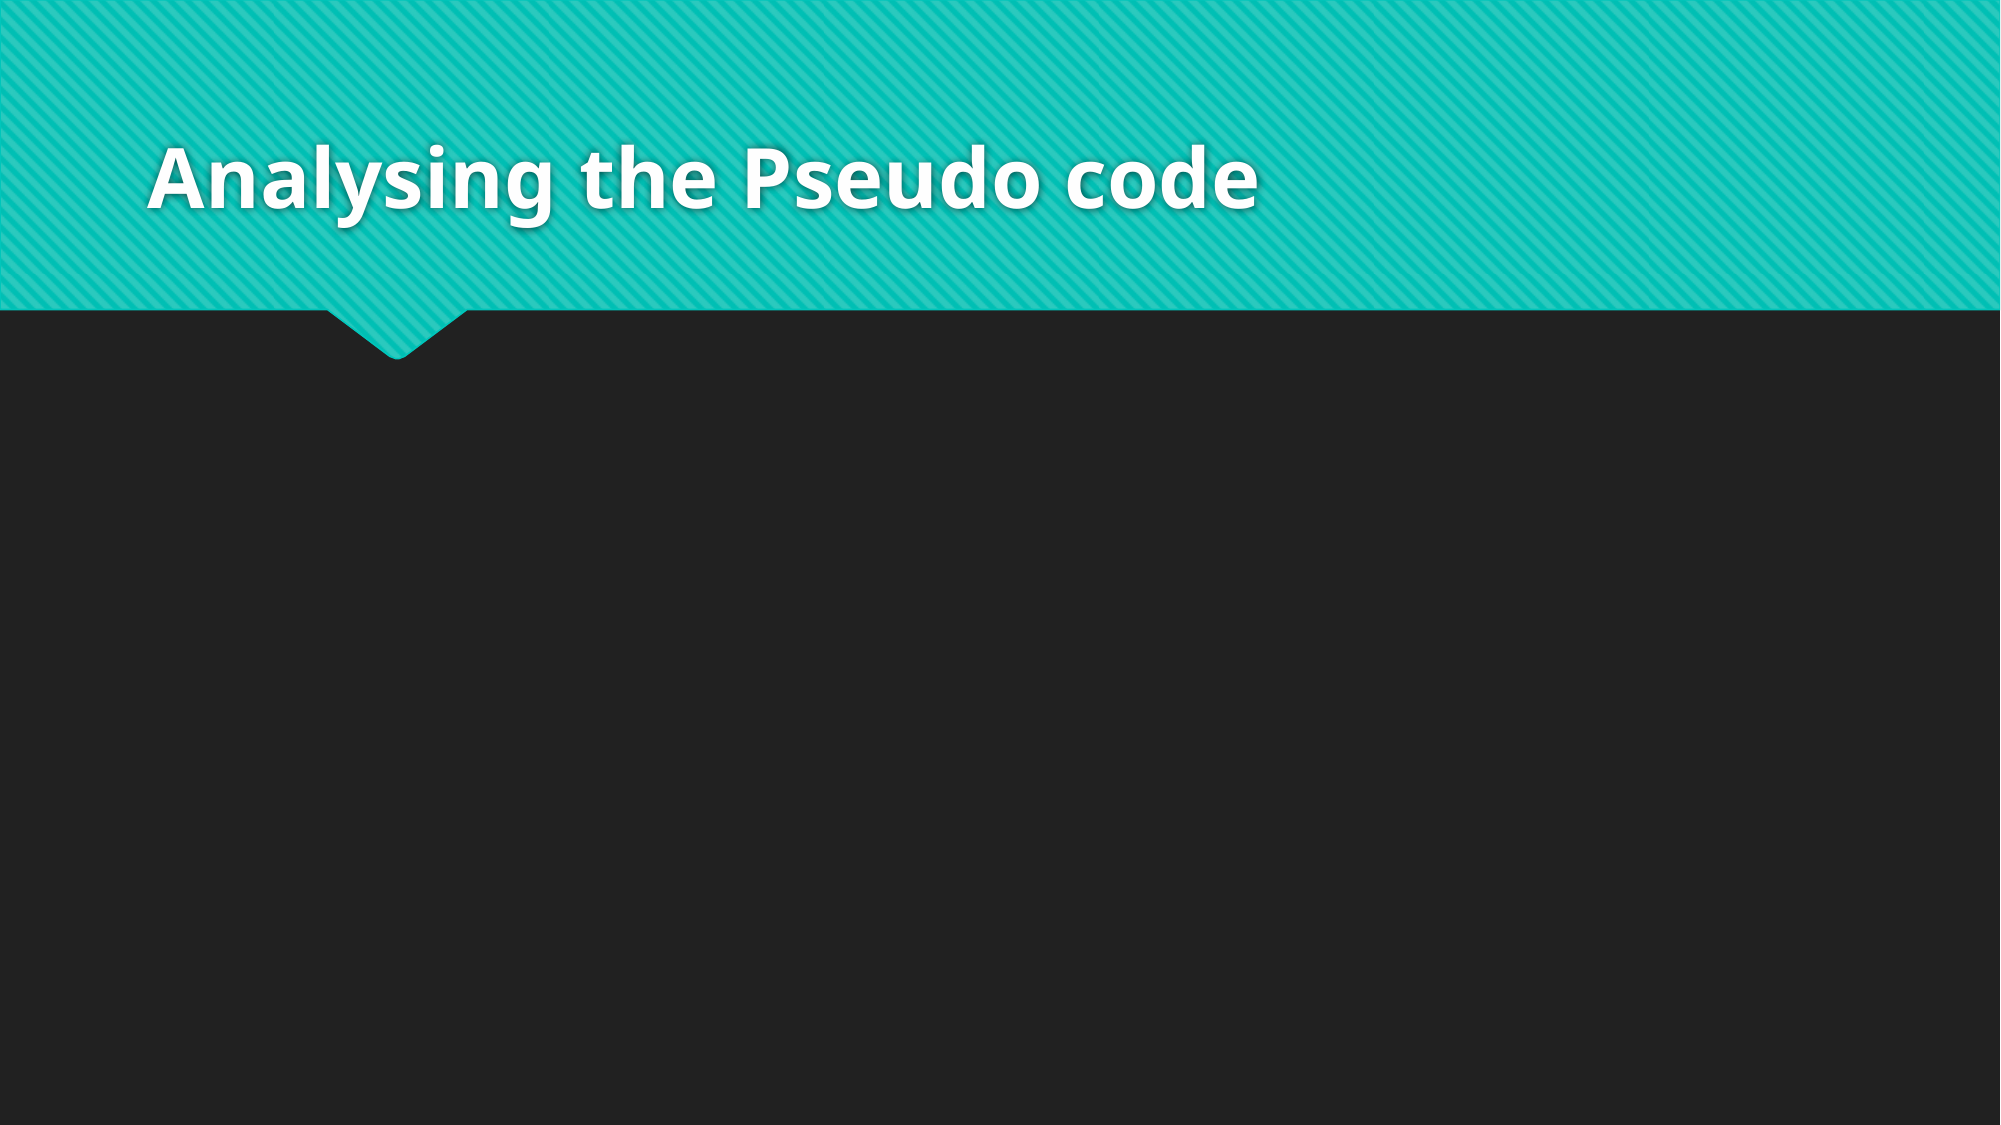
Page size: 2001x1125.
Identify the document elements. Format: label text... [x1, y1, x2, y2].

title Analysing the Pseudo code [132, 73, 1868, 233]
